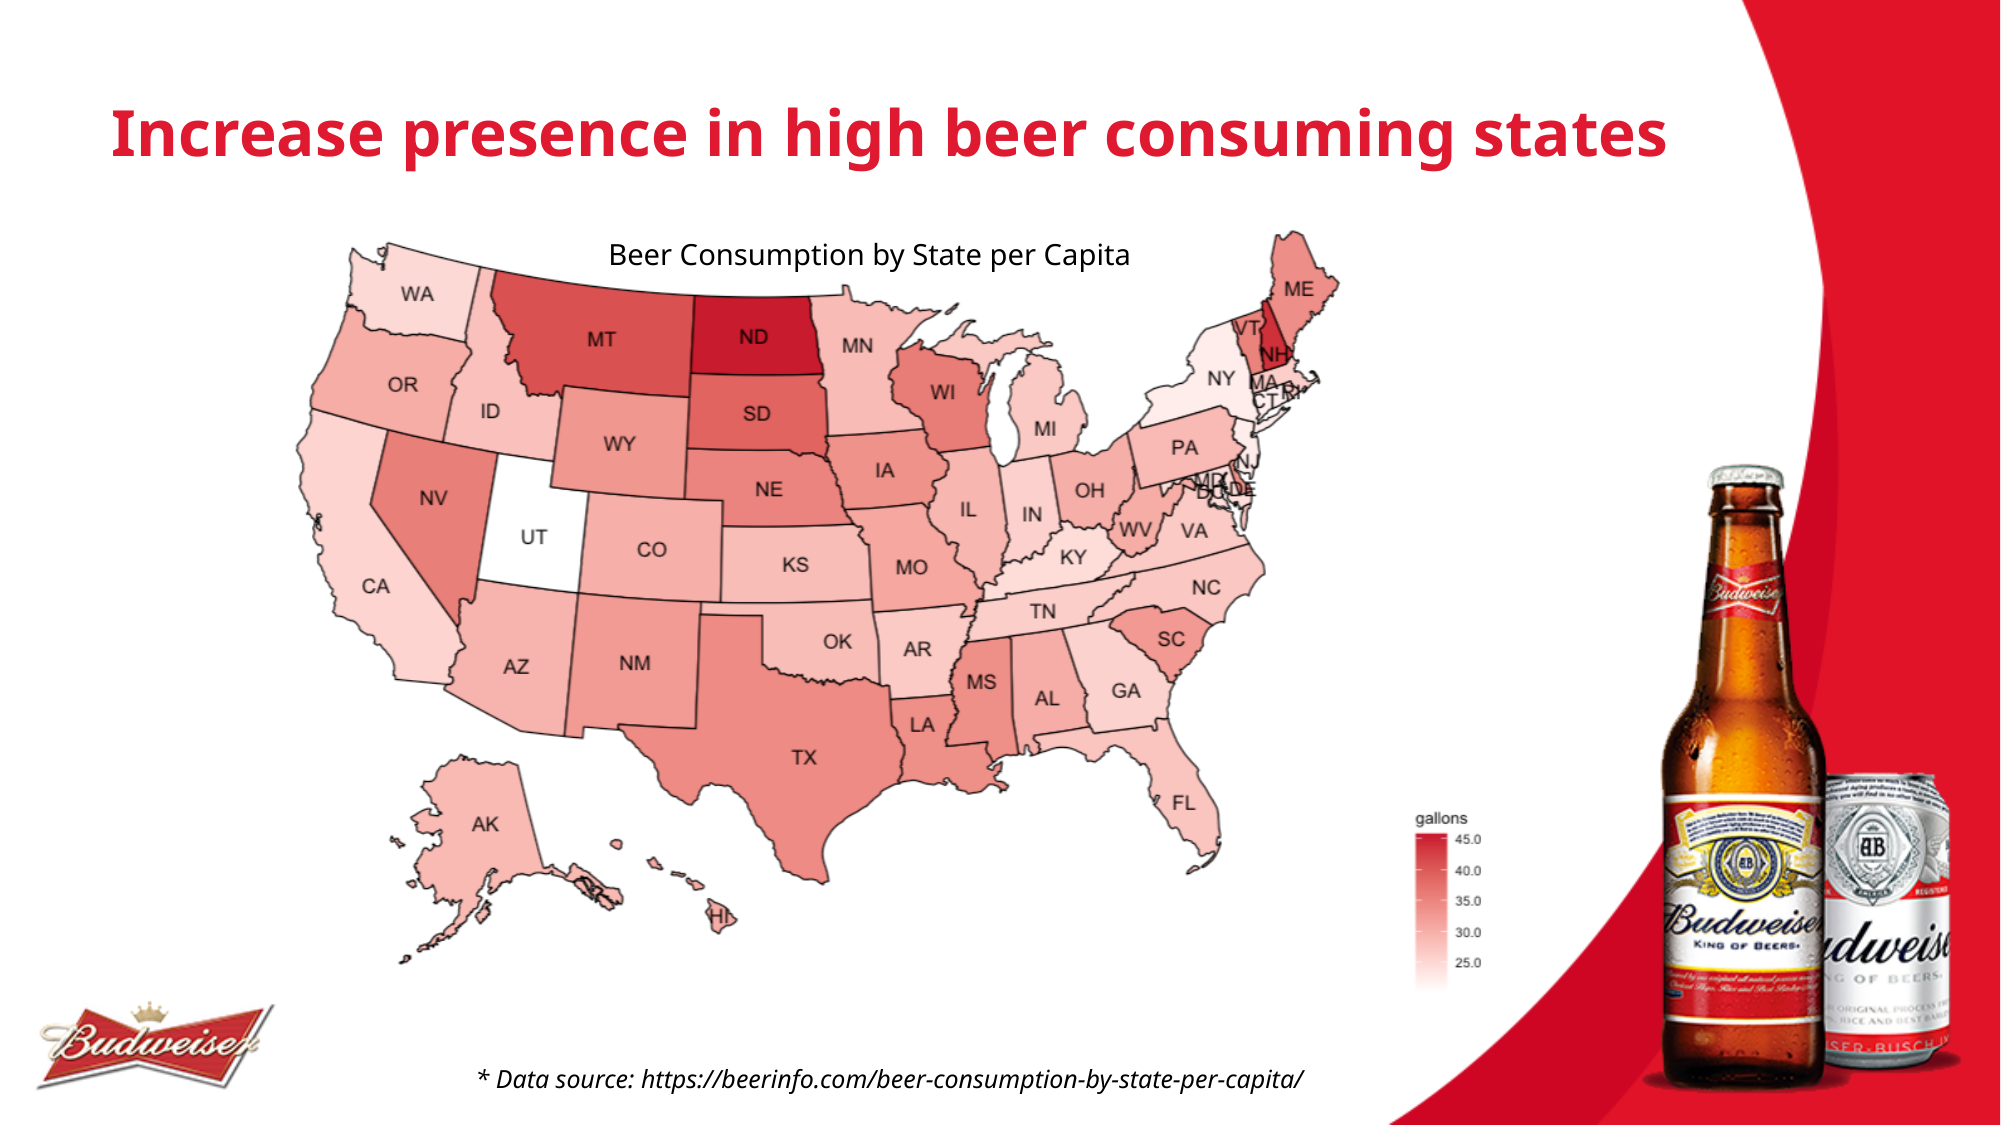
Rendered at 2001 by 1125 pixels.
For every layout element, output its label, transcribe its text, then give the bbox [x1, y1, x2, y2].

picture [0, 0, 2001, 1125]
title Increase presence in high beer consuming states [66, 68, 1715, 203]
text_box * Data source: https://beerinfo.com/beer-consumption-by-state-per-capita/ [460, 1056, 1321, 1102]
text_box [267, 218, 1515, 1004]
